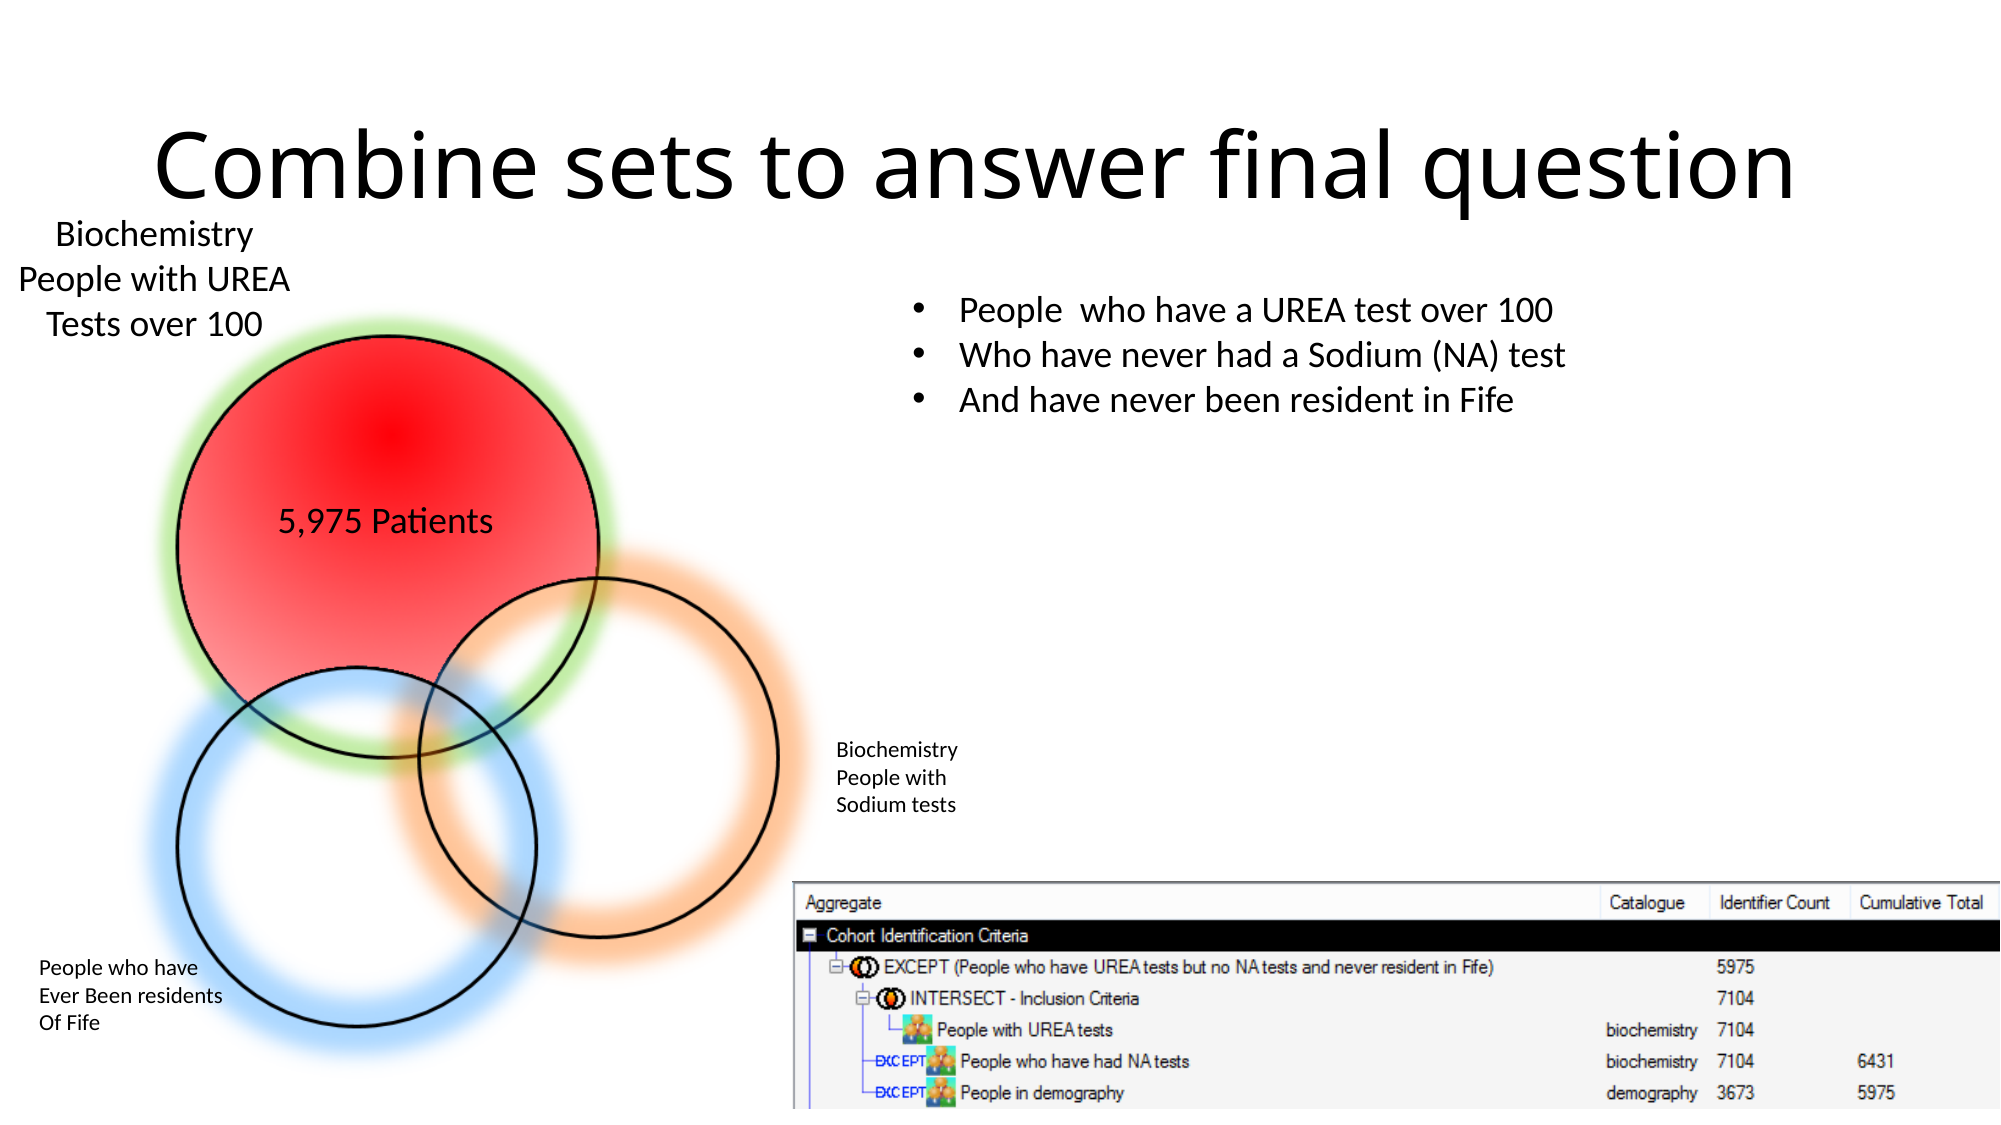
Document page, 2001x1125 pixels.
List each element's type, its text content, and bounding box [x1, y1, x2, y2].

title Combine sets to answer final question [137, 59, 1863, 277]
text_box People who have a UREA test over 100 Who have never had a Sodium (NA) test And have never been resident in Fife [979, 277, 1960, 427]
text_box Biochemistry People with UREA Tests over 100 [0, 201, 591, 352]
picture [22, 249, 2000, 1125]
